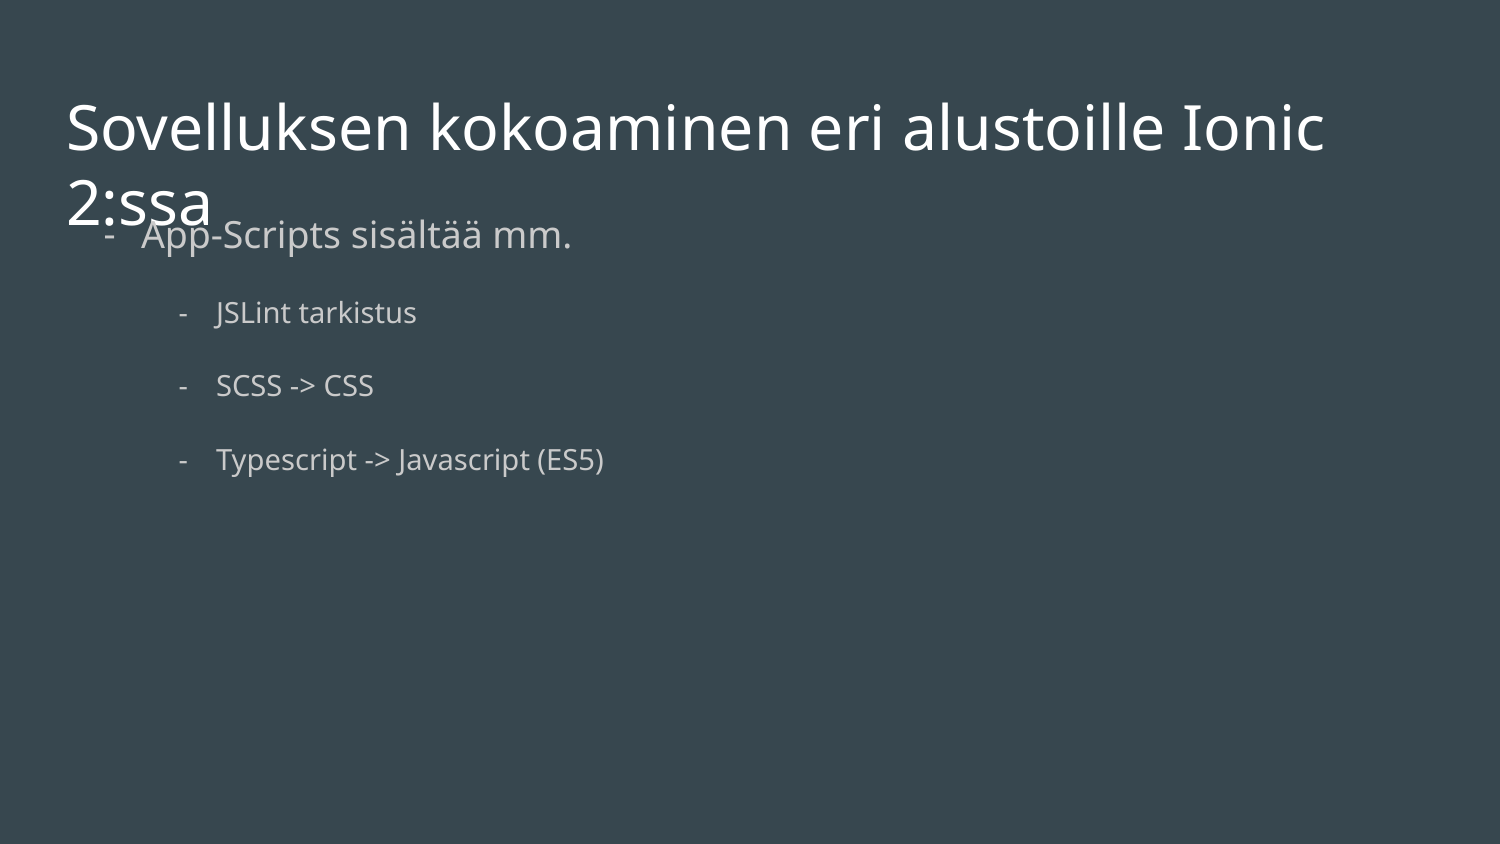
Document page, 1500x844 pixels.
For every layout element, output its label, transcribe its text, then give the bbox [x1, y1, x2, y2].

title Sovelluksen kokoaminen eri alustoille Ionic 2:ssa [51, 72, 1449, 167]
list App-Scripts sisältää mm. JSLint tarkistus SCSS -> CSS Typescript -> Javascript (ES5) [51, 189, 1449, 598]
